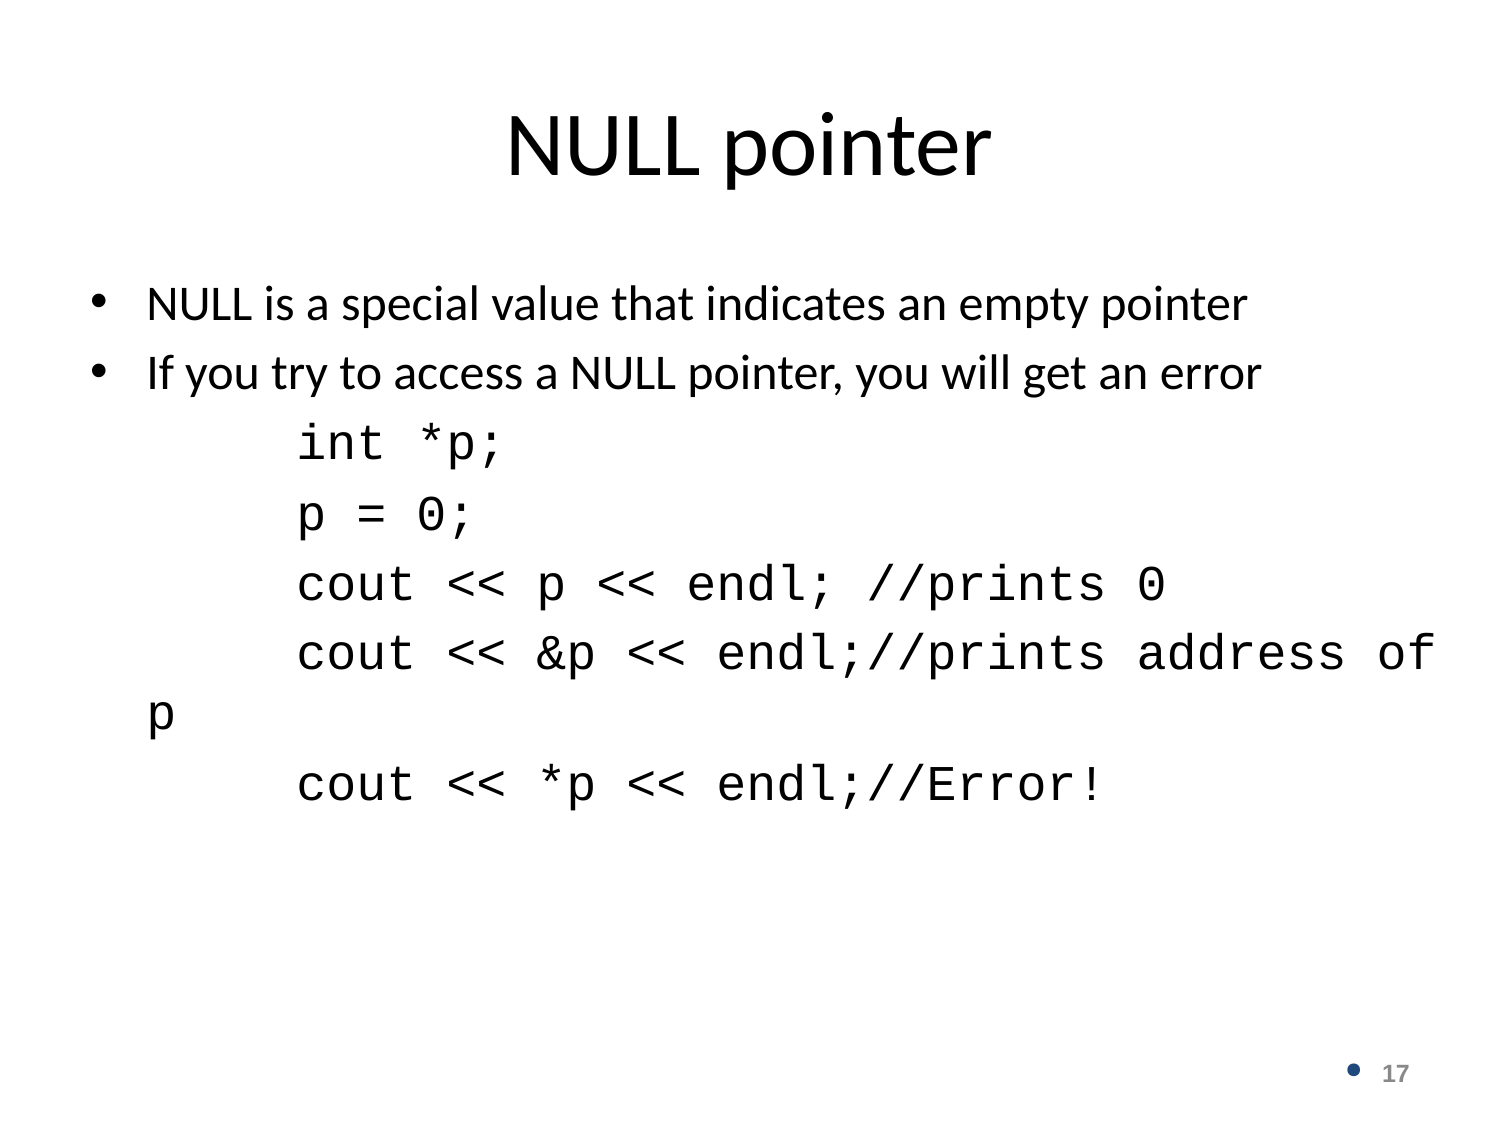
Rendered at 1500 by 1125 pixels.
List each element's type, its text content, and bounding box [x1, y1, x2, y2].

title NULL pointer [74, 44, 1426, 233]
list NULL is a special value that indicates an empty pointer If you try to access a NULL pointer, you will get an error int *p; p = 0; cout << p << endl; //prints 0 cout << &p << endl;//prints address of p cout << *p << endl;//Error! [74, 262, 1476, 938]
slide_number 17 [1074, 1042, 1425, 1103]
